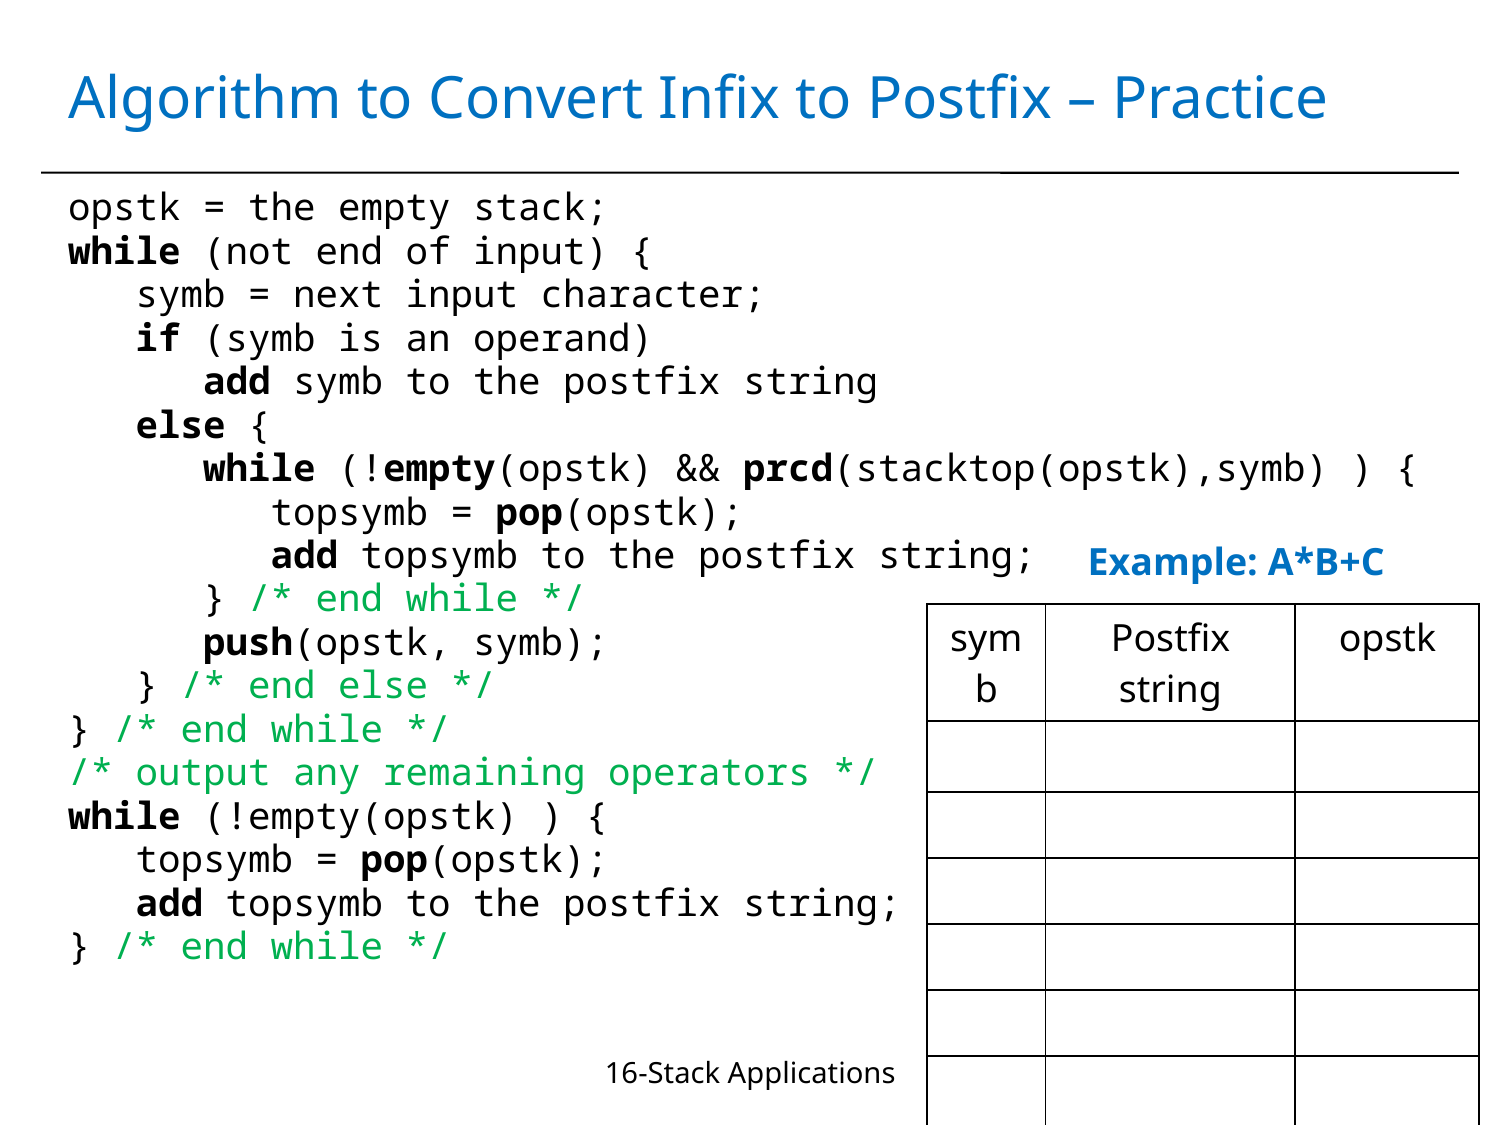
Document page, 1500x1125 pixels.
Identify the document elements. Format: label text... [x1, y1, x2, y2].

table_cell [928, 925, 1045, 989]
table_cell [1046, 925, 1294, 989]
table_header Postfix string [1046, 605, 1294, 720]
title Algorithm to Convert Infix to Postfix – Practice [52, 30, 1448, 159]
footer 16-Stack Applications [502, 1046, 926, 1125]
table_cell [1296, 1057, 1478, 1125]
list opstk = the empty stack; while (not end of input) { symb = next input character; if (symb is an operand) add symb to the postfix string else { while (!empty(opstk) && prcd(stacktop(opstk),symb) ) { topsymb = pop(opstk); add topsymb to the postfix string; } /* end while */ push(opstk, symb); } /* end else */ } /* end while */ /* output any remaining operators */ while (!empty(opstk) ) { topsymb = pop(opstk); add topsymb to the postfix string; } /* end while */ [52, 184, 1448, 1024]
table_cell [928, 722, 1045, 791]
table_cell [1046, 859, 1294, 923]
table_cell [1046, 1057, 1294, 1125]
table_header opstk [1296, 605, 1478, 720]
table_cell [928, 859, 1045, 923]
table_cell [1296, 793, 1478, 857]
table_cell [1046, 793, 1294, 857]
table_cell [928, 1057, 1045, 1125]
table_cell [1046, 722, 1294, 791]
table_cell [1046, 991, 1294, 1055]
table_cell [1296, 991, 1478, 1055]
table_cell [928, 793, 1045, 857]
table_cell [1296, 925, 1478, 989]
table_cell [1296, 859, 1478, 923]
table_cell [928, 991, 1045, 1055]
table_cell [1296, 722, 1478, 791]
text_box Example: A*B+C [1073, 530, 1445, 590]
table_header symb [928, 605, 1045, 720]
